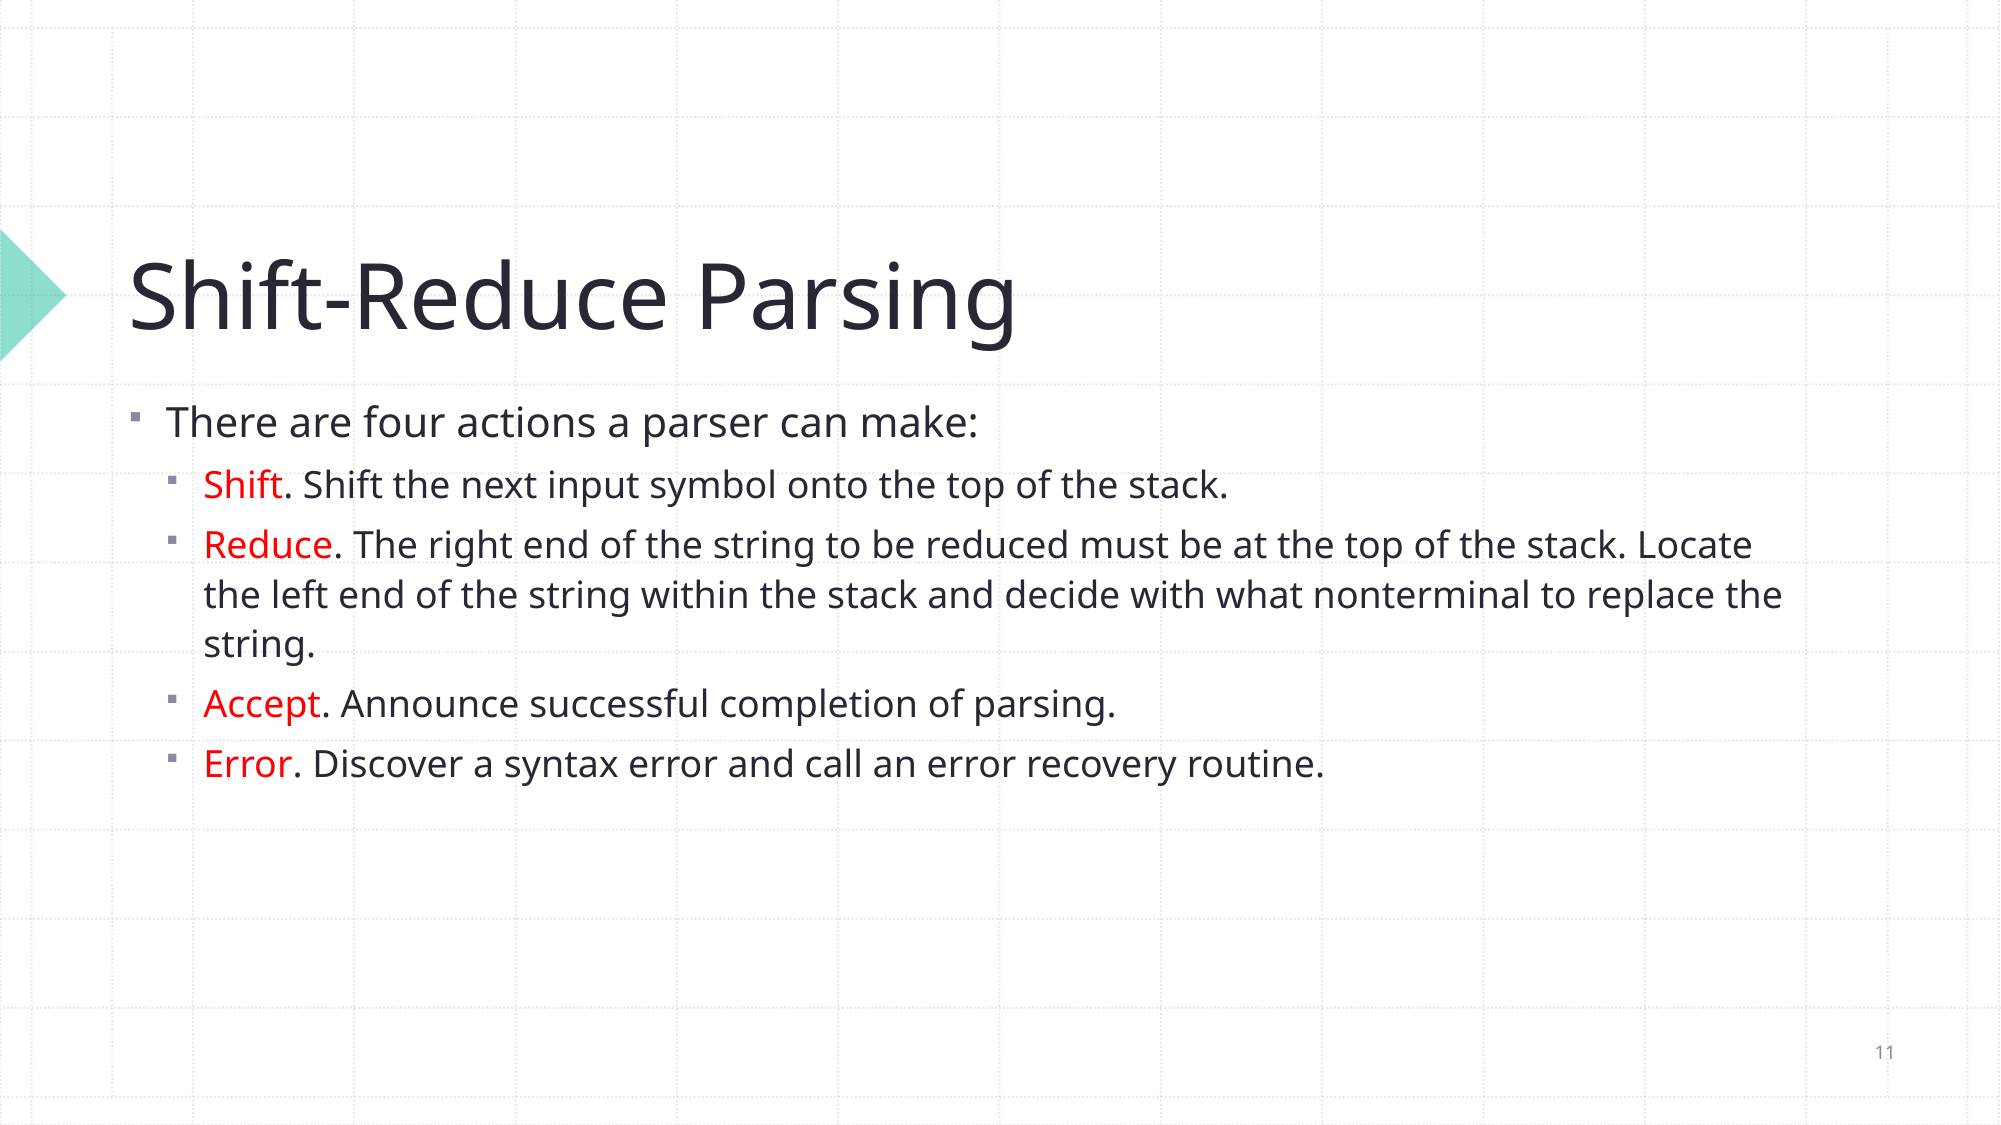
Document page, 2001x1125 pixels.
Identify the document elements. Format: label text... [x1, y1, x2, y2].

slide_number 11 [1805, 1019, 1966, 1089]
list There are four actions a parser can make: Shift. Shift the next input symbol onto the top of the stack. Reduce. The right end of the string to be reduced must be at the top of the stack. Locate the left end of the string within the stack and decide with what nonterminal to replace the string. Accept. Announce successful completion of parsing. Error. Discover a syntax error and call an error recovery routine. [113, 383, 1808, 969]
title Shift-Reduce Parsing [113, 119, 1808, 356]
